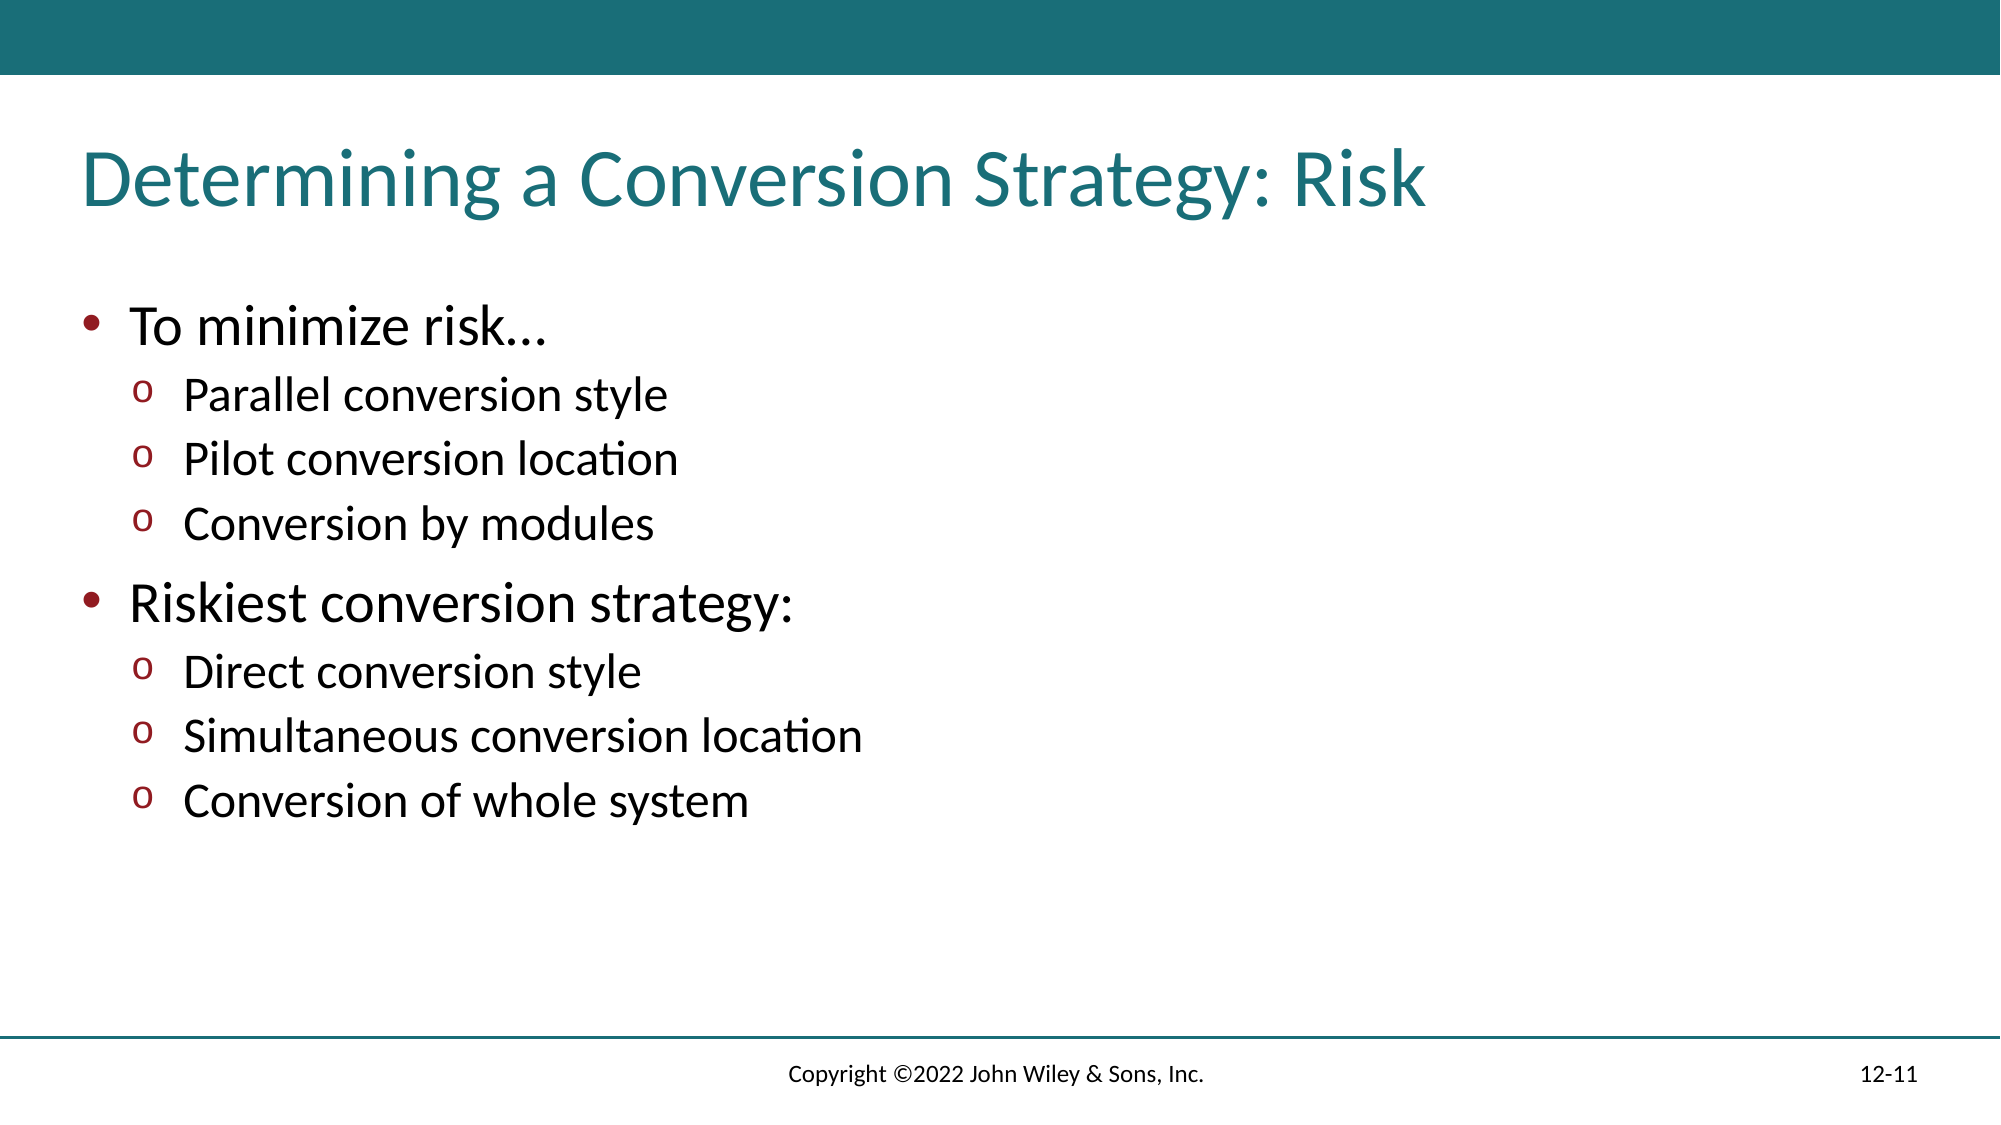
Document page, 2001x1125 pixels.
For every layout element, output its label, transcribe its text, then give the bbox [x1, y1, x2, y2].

list To minimize risk… Parallel conversion style Pilot conversion location Conversion by modules Riskiest conversion strategy: Direct conversion style Simultaneous conversion location Conversion of whole system [66, 287, 1934, 1025]
title Determining a Conversion Strategy: Risk [66, 127, 1934, 287]
slide_number 12-11 [1412, 1042, 1934, 1103]
footer Copyright ©2022 John Wiley & Sons, Inc. [662, 1042, 1338, 1103]
